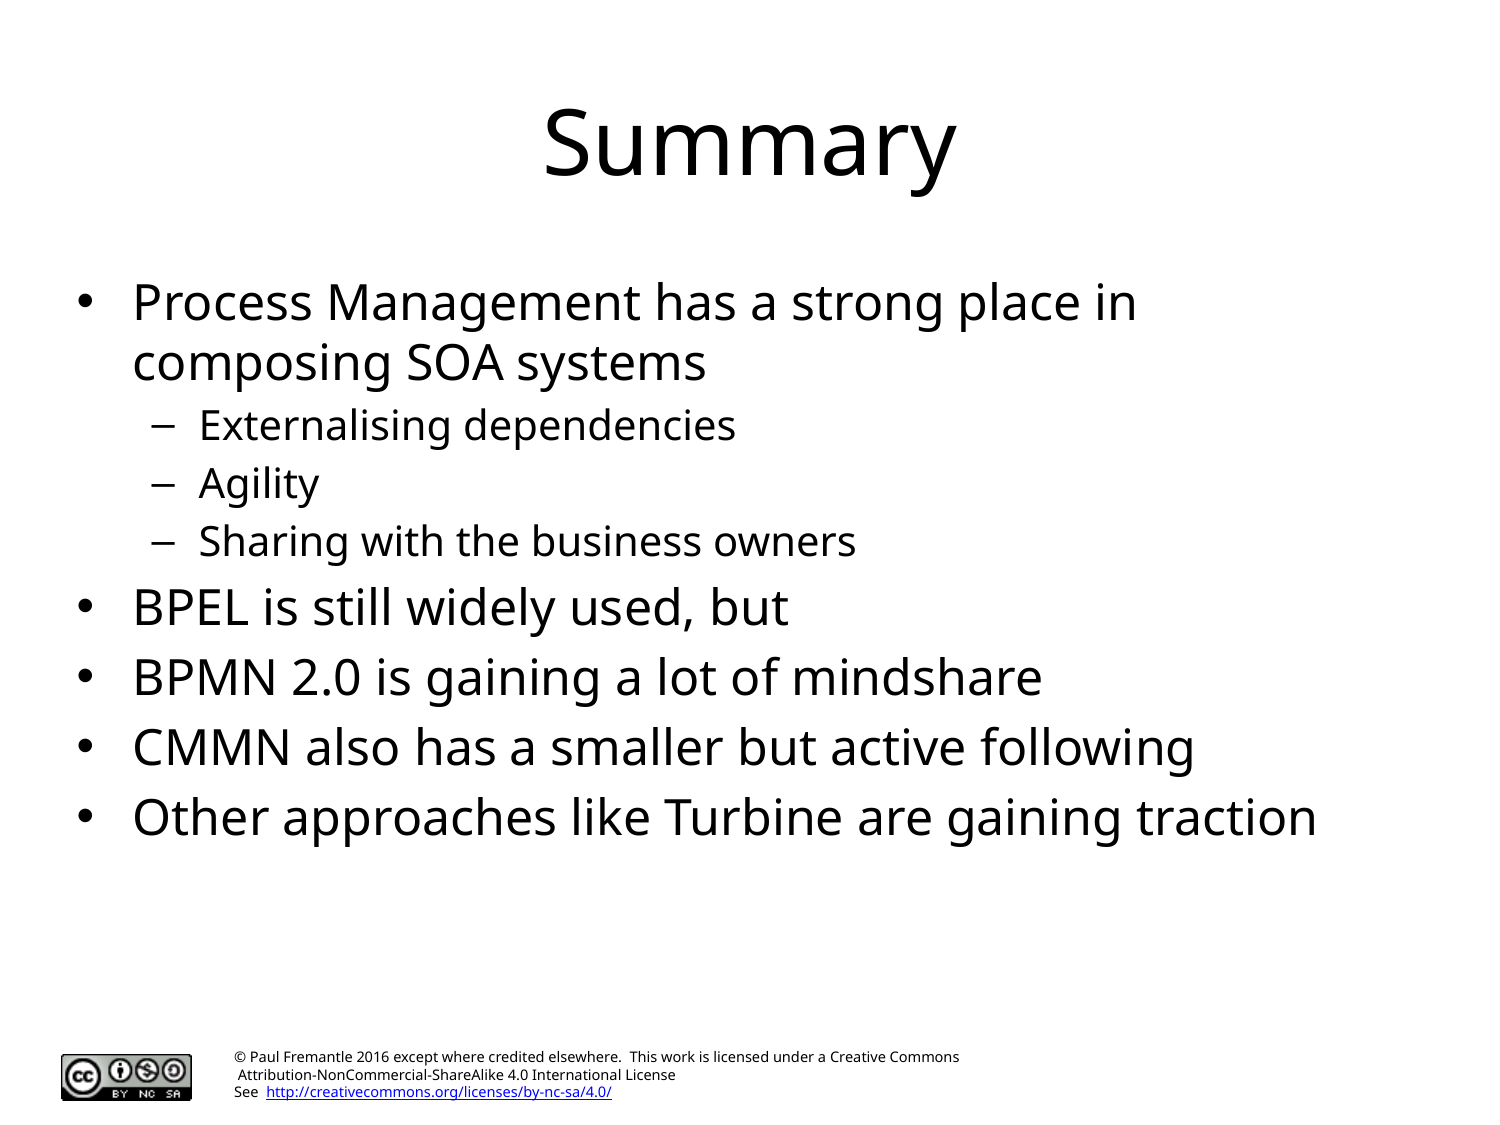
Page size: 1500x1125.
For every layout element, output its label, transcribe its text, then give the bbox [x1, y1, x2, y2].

list Process Management has a strong place in composing SOA systems Externalising dependencies Agility Sharing with the business owners BPEL is still widely used, but BPMN 2.0 is gaining a lot of mindshare CMMN also has a smaller but active following Other approaches like Turbine are gaining traction [61, 262, 1412, 1005]
title Summary [75, 45, 1425, 233]
picture [61, 1054, 192, 1101]
